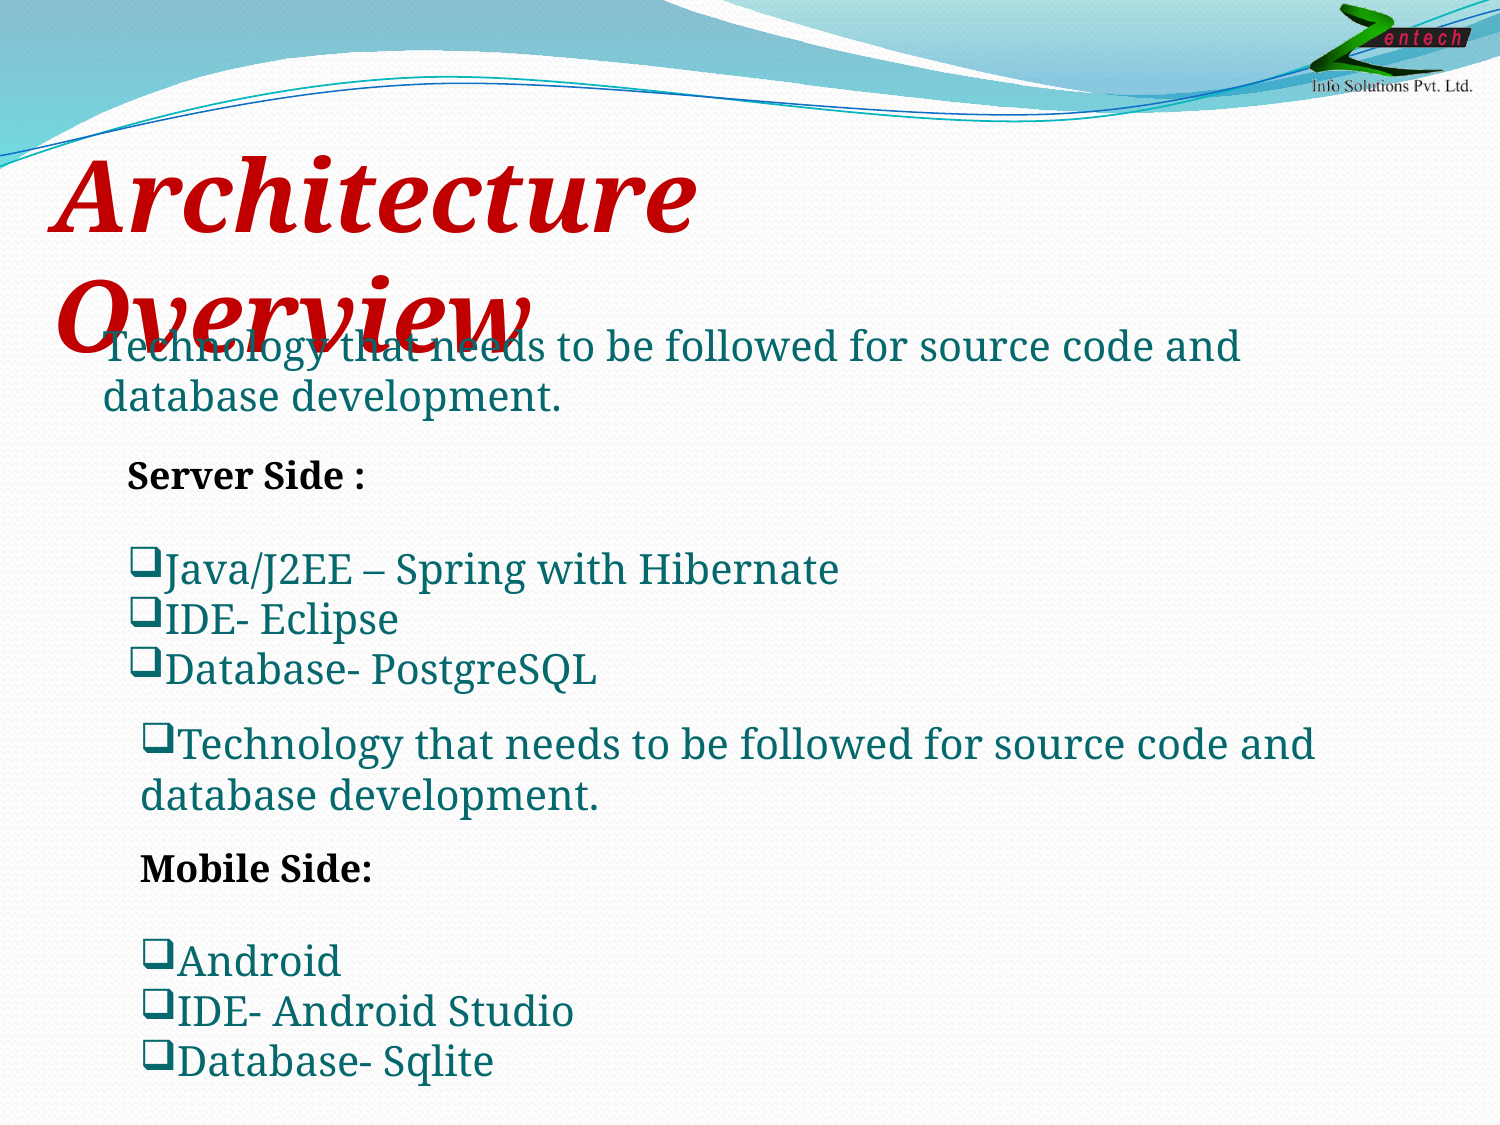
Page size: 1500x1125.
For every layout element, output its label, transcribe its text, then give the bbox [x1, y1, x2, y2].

text_box Architecture Overview [37, 124, 1188, 380]
text_box Technology that needs to be followed for source code and database development. [87, 312, 1375, 428]
text_box Mobile Side: Android IDE- Android Studio Database- Sqlite [124, 837, 1238, 1093]
text_box Server Side : Java/J2EE – Spring with Hibernate IDE- Eclipse Database- PostgreSQL [112, 445, 1263, 700]
picture [1306, 0, 1475, 96]
text_box Technology that needs to be followed for source code and database development. [124, 710, 1413, 826]
